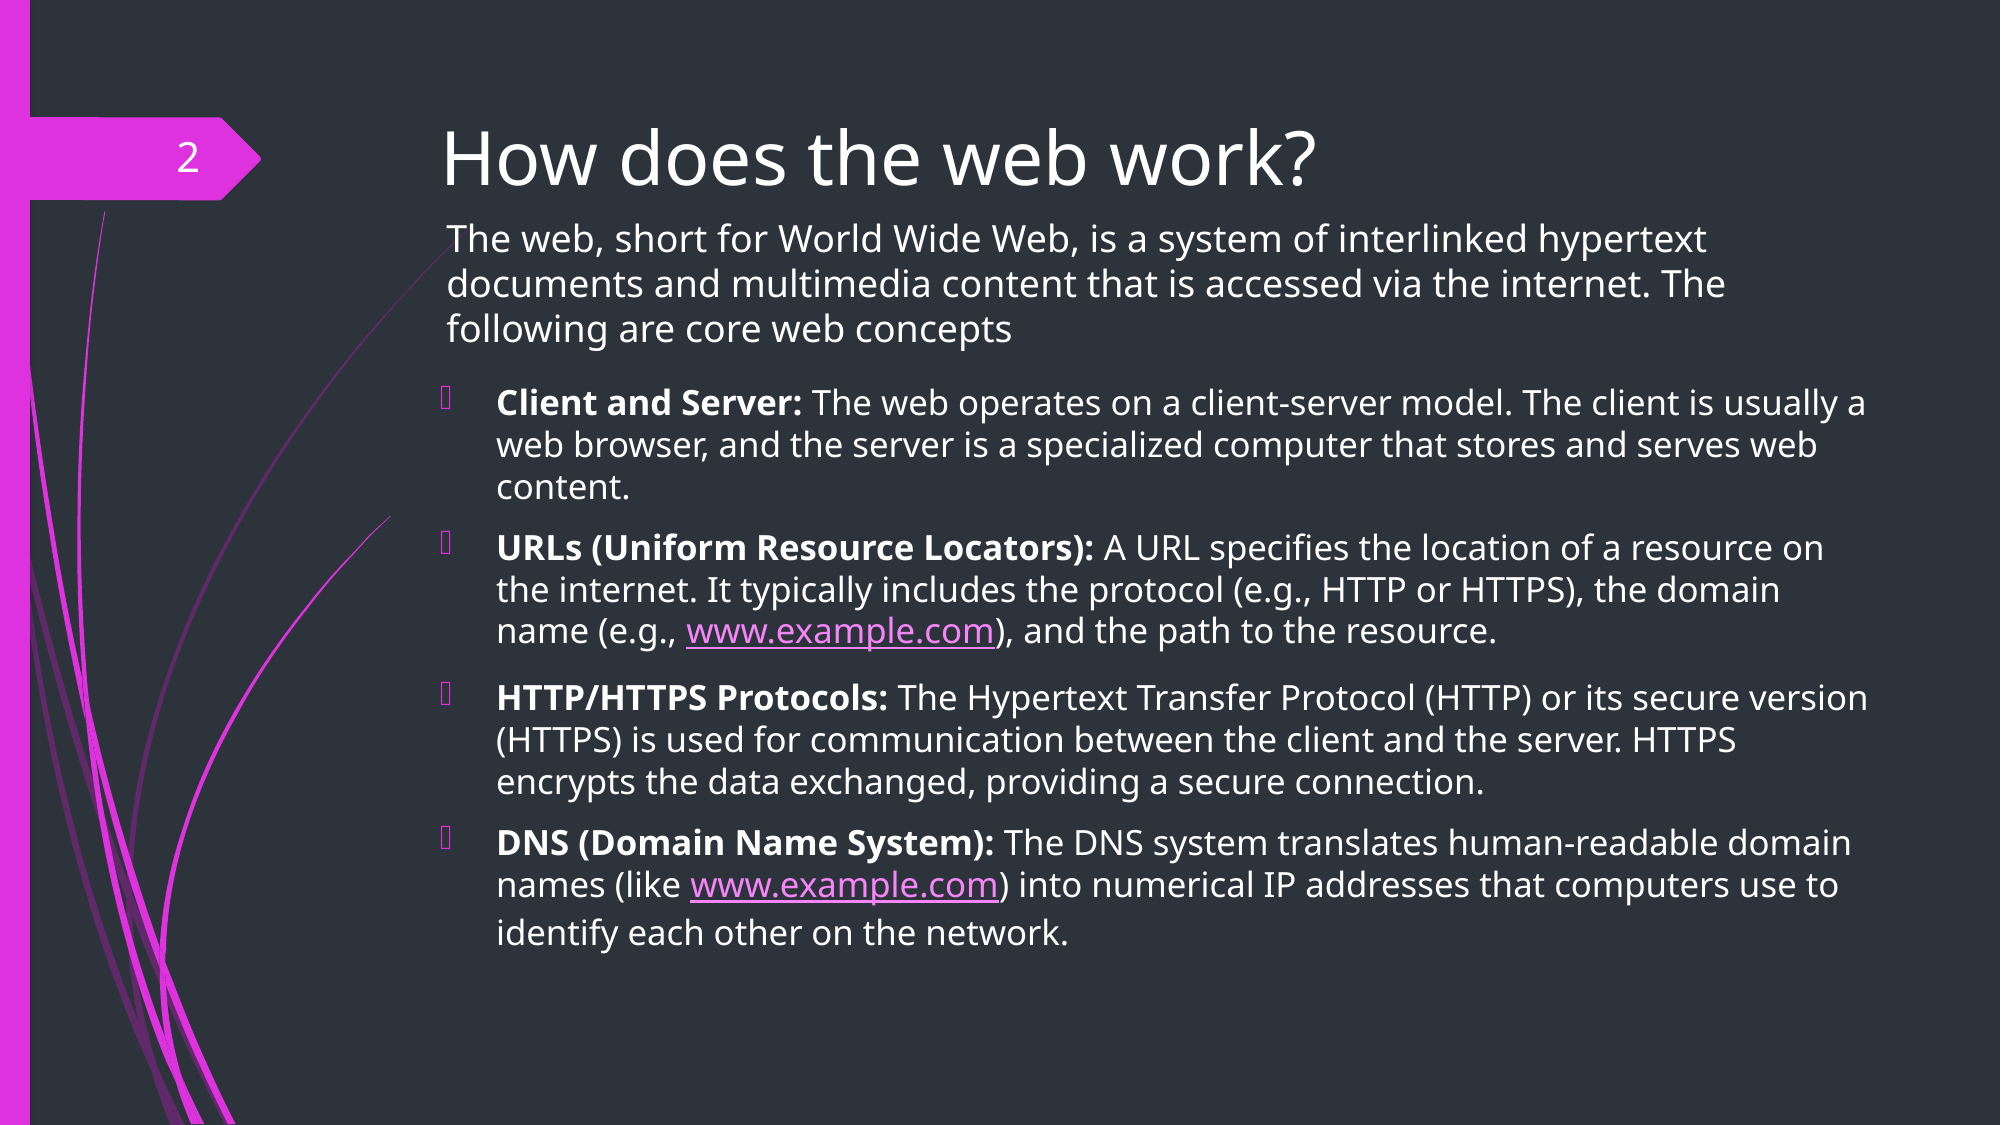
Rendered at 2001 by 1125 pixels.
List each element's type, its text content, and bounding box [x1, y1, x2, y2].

list Client and Server: The web operates on a client-server model. The client is usually a web browser, and the server is a specialized computer that stores and serves web content. URLs (Uniform Resource Locators): A URL specifies the location of a resource on the internet. It typically includes the protocol (e.g., HTTP or HTTPS), the domain name (e.g., www.example.com), and the path to the resource. HTTP/HTTPS Protocols: The Hypertext Transfer Protocol (HTTP) or its secure version (HTTPS) is used for communication between the client and the server. HTTPS encrypts the data exchanged, providing a secure connection. DNS (Domain Name System): The DNS system translates human-readable domain names (like www.example.com) into numerical IP addresses that computers use to identify each other on the network. [424, 373, 1888, 970]
text_box The web, short for World Wide Web, is a system of interlinked hypertext documents and multimedia content that is accessed via the internet. The following are core web concepts [431, 207, 1906, 403]
slide_number 2 [87, 129, 216, 190]
title How does the web work? [425, 102, 1888, 313]
